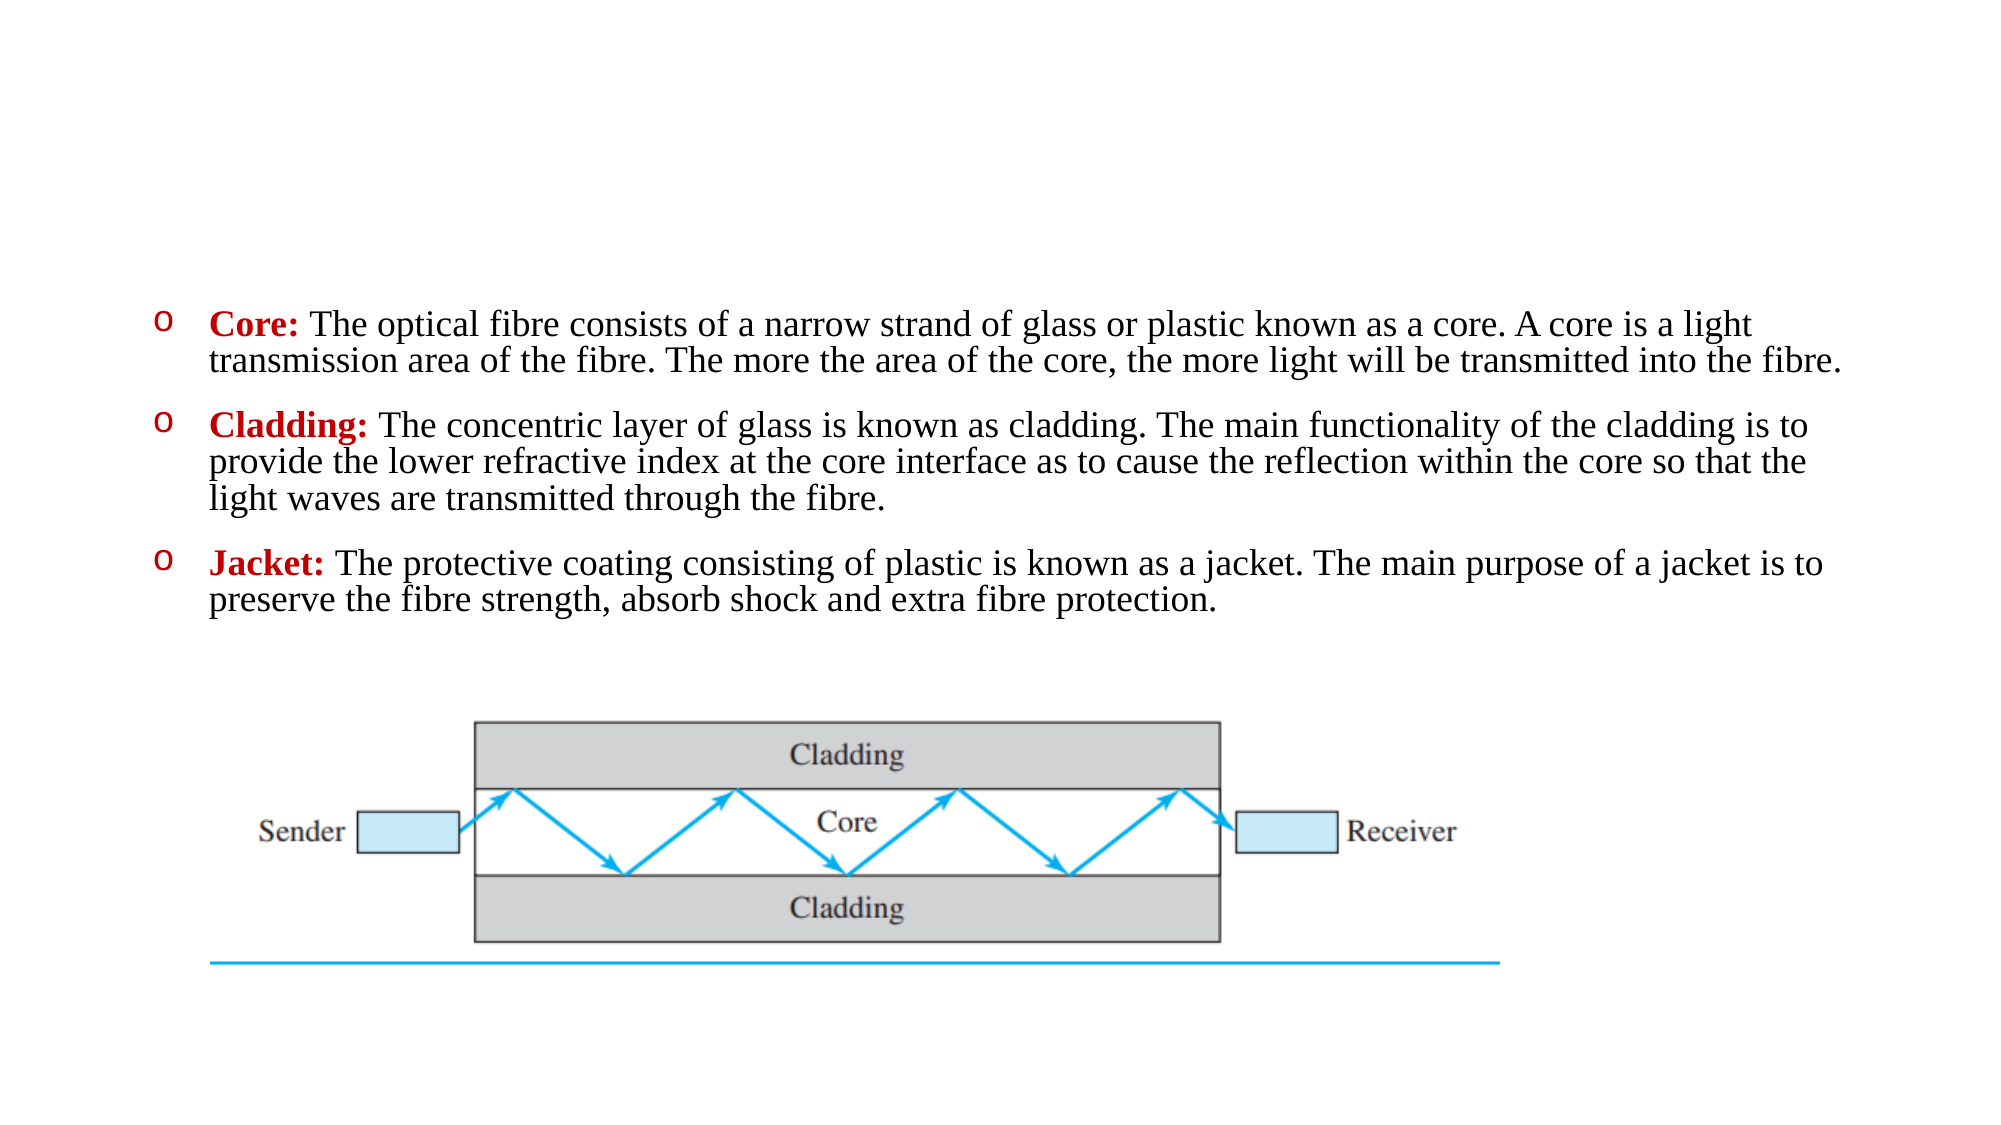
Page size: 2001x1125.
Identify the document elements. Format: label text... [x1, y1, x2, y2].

list Core: The optical fibre consists of a narrow strand of glass or plastic known as a core. A core is a light transmission area of the fibre. The more the area of the core, the more light will be transmitted into the fibre. Cladding: The concentric layer of glass is known as cladding. The main functionality of the cladding is to provide the lower refractive index at the core interface as to cause the reflection within the core so that the light waves are transmitted through the fibre. Jacket: The protective coating consisting of plastic is known as a jacket. The main purpose of a jacket is to preserve the fibre strength, absorb shock and extra fibre protection. [137, 299, 1863, 1014]
picture [209, 965, 1500, 969]
picture [209, 671, 1500, 961]
